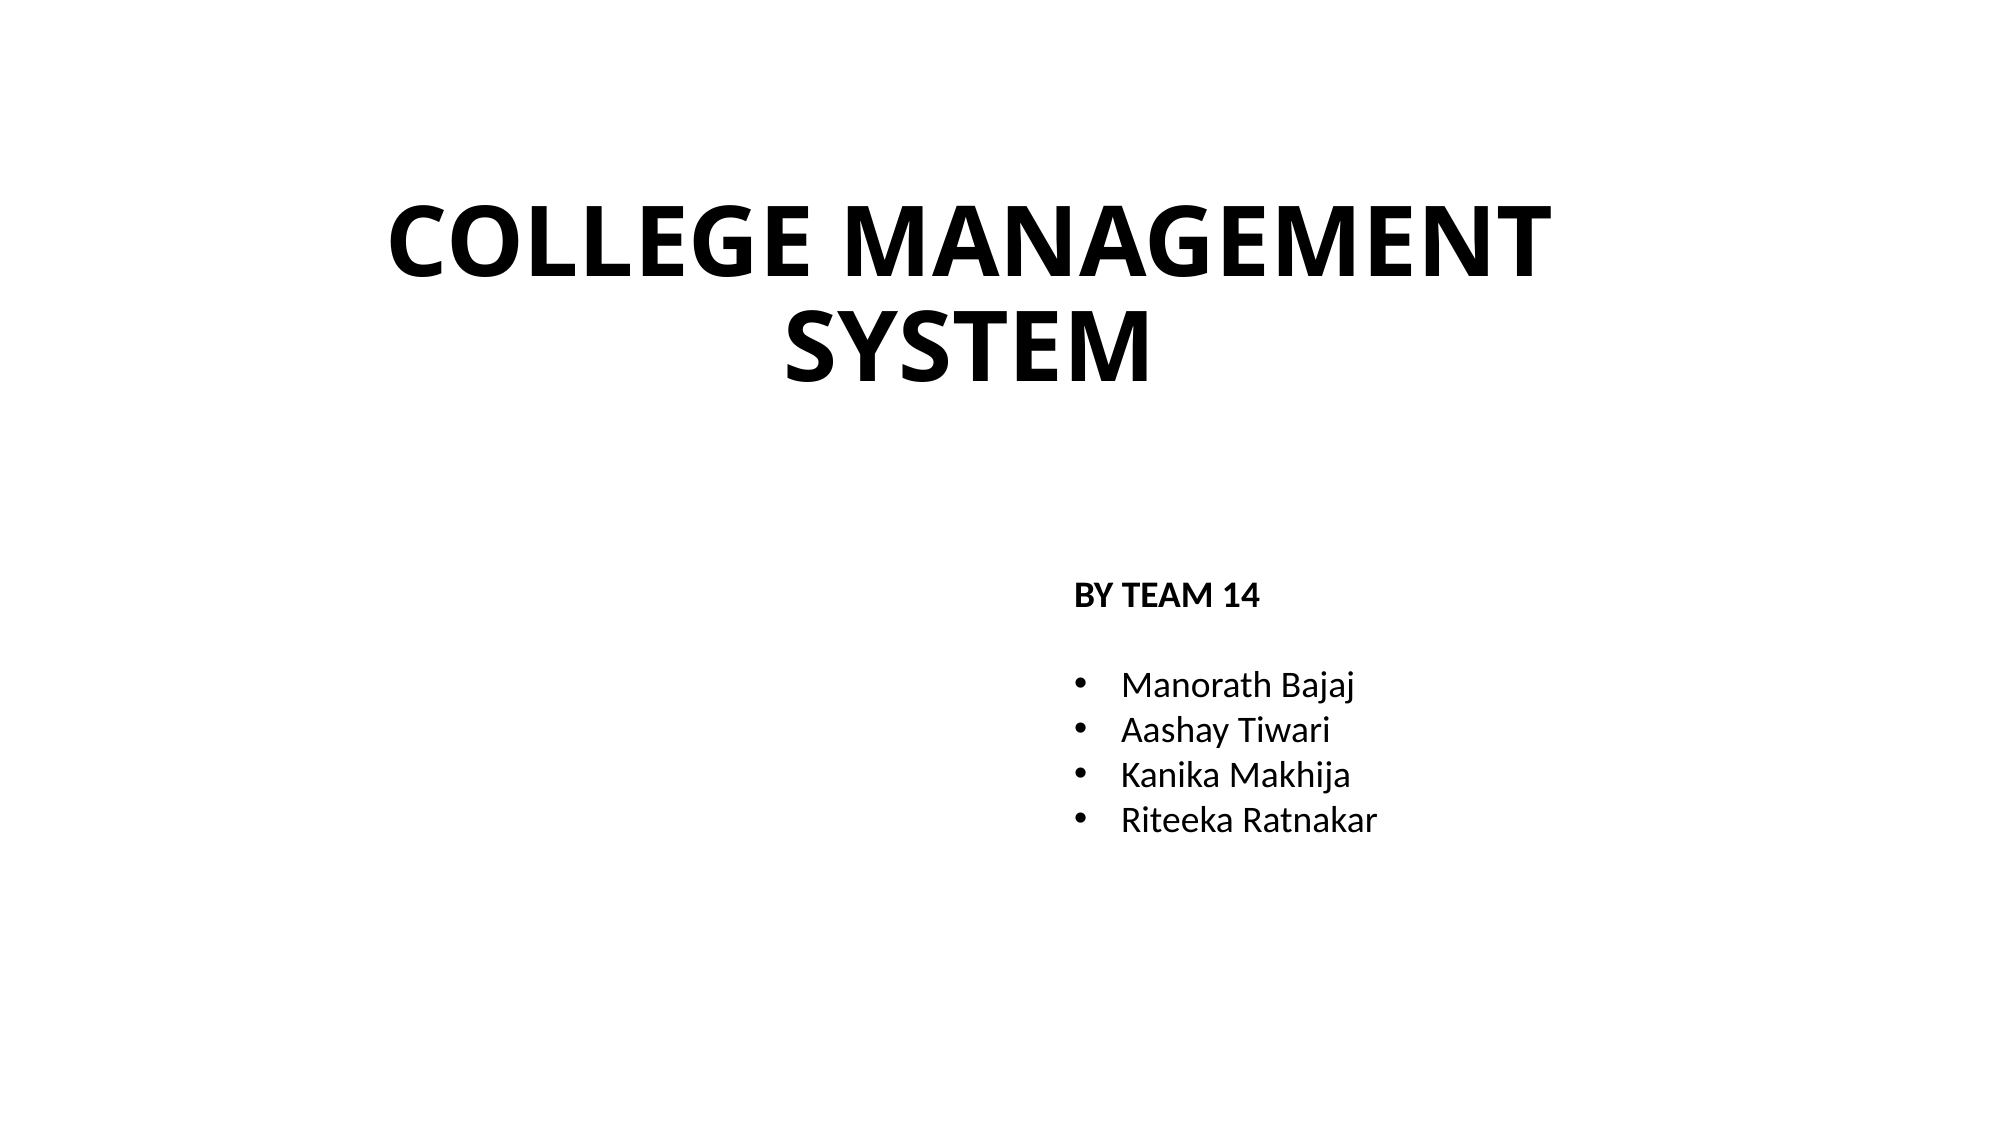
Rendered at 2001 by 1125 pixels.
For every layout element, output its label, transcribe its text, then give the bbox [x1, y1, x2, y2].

title COLLEGE MANAGEMENT SYSTEM [189, 184, 1750, 411]
text_box BY TEAM 14 Manorath Bajaj Aashay Tiwari Kanika Makhija Riteeka Ratnakar [1059, 562, 1949, 848]
